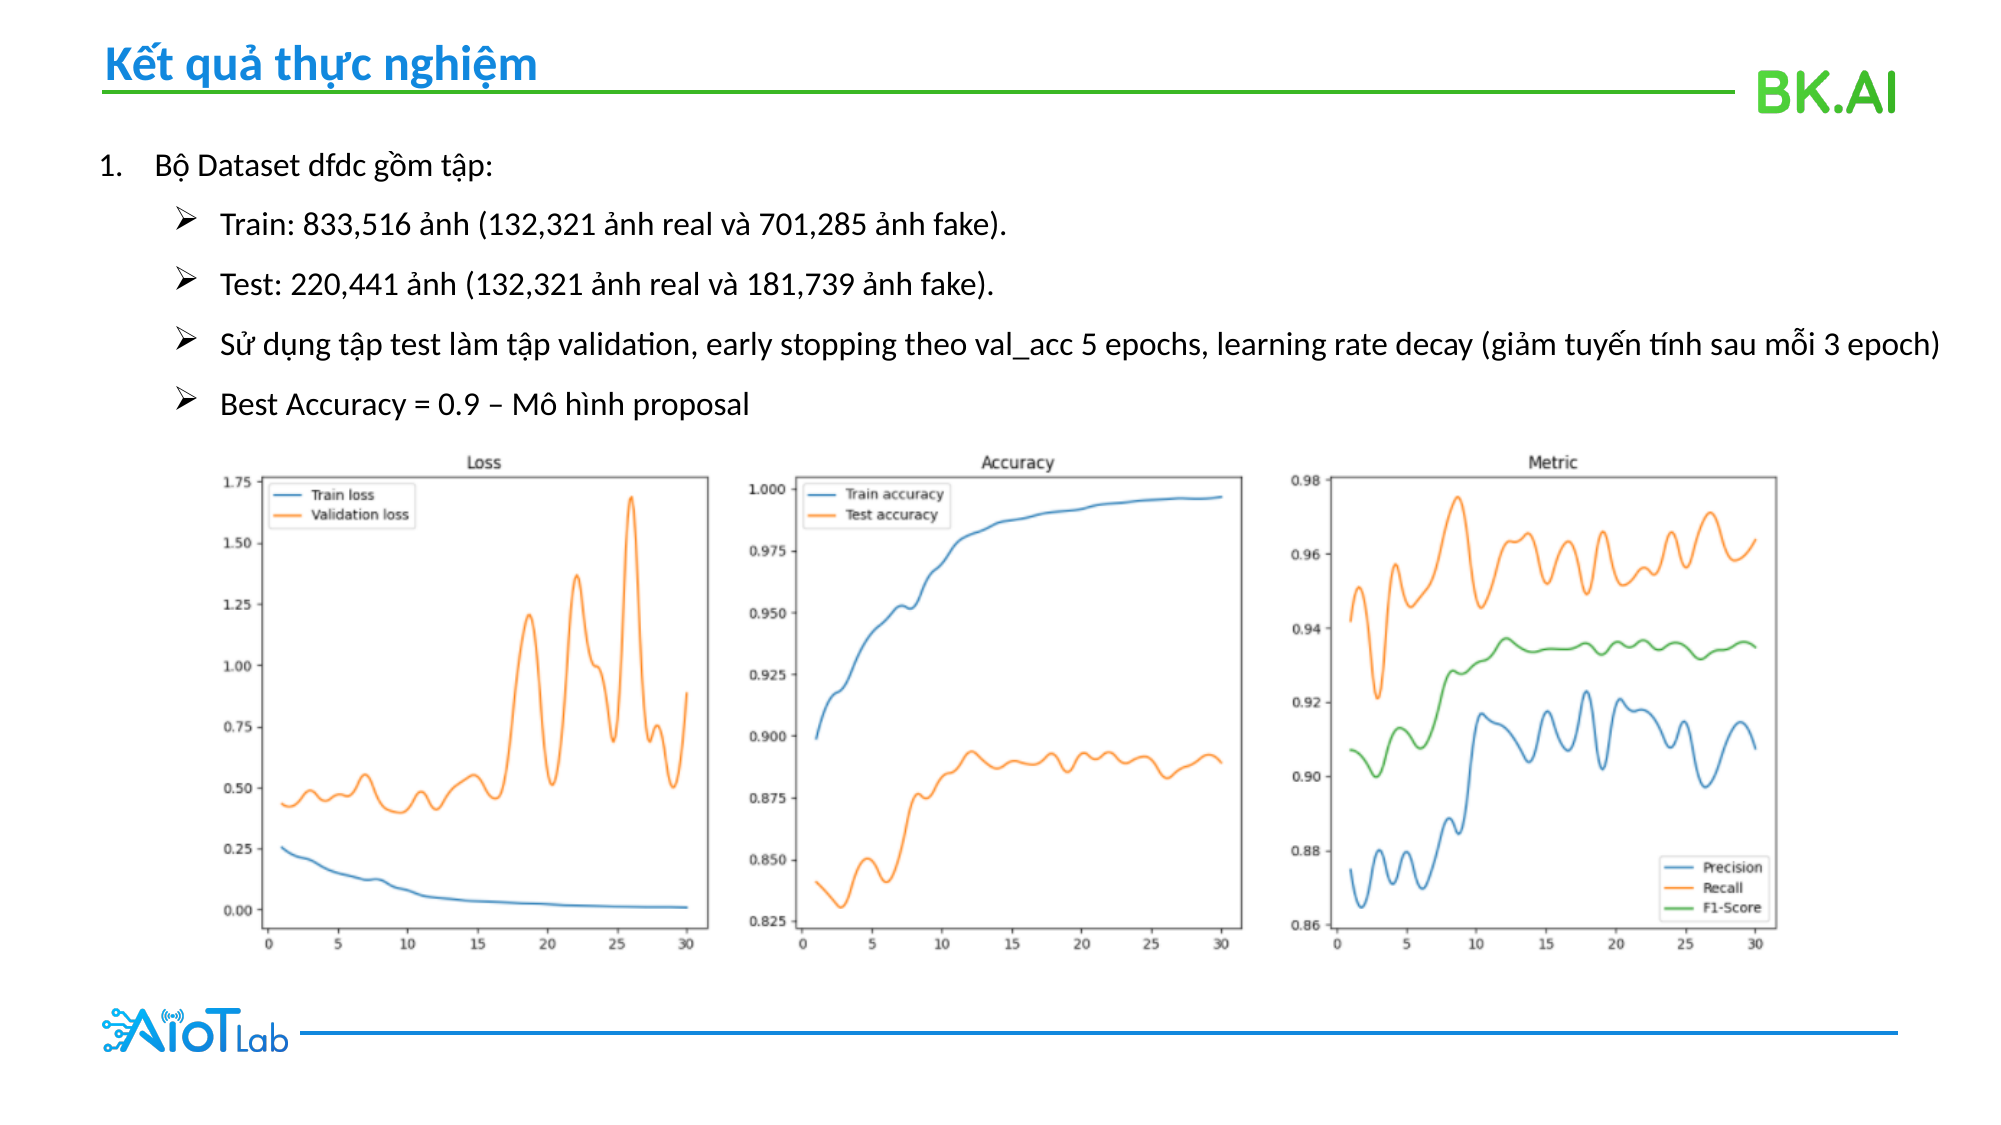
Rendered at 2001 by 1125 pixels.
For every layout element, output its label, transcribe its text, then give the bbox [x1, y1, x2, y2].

picture [119, 1008, 140, 1019]
picture [102, 1008, 132, 1026]
picture [1750, 64, 1898, 115]
text_box Bộ Dataset dfdc gồm tập: Train: 833,516 ảnh (132,321 ảnh real và 701,285 ảnh fake). Test: 220,441 ảnh (132,321 ảnh real và 181,739 ảnh fake). Sử dụng tập test làm tập validation, early stopping theo val_acc 5 epochs, learning rate decay (giảm tuyến tính sau mỗi 3 epoch) Best Accuracy = 0.9 – Mô hình proposal [83, 115, 1966, 550]
picture [162, 428, 1850, 974]
picture [102, 1026, 129, 1052]
picture [127, 1008, 288, 1052]
list Kết quả thực nghiệm [90, 9, 1742, 115]
